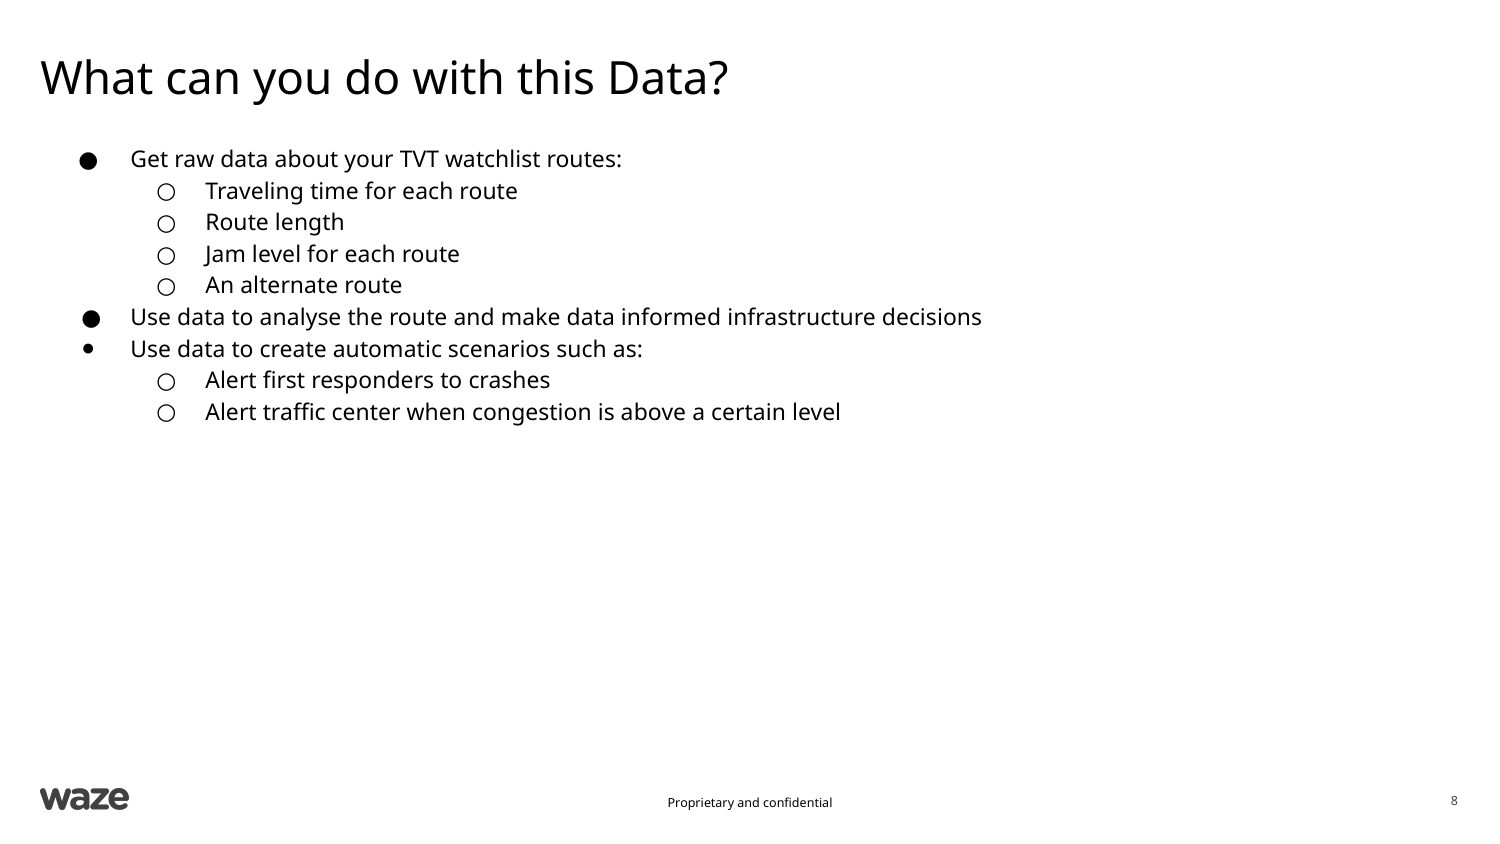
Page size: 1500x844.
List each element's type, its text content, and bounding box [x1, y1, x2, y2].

picture [40, 788, 129, 810]
slide_number ‹#› [1376, 769, 1458, 810]
title What can you do with this Data? [40, 40, 1240, 162]
text_box Get raw data about your TVT watchlist routes: Traveling time for each route Route length Jam level for each route An alternate route Use data to analyse the route and make data informed infrastructure decisions Use data to create automatic scenarios such as: Alert first responders to crashes Alert traffic center when congestion is above a certain level [40, 125, 1209, 505]
